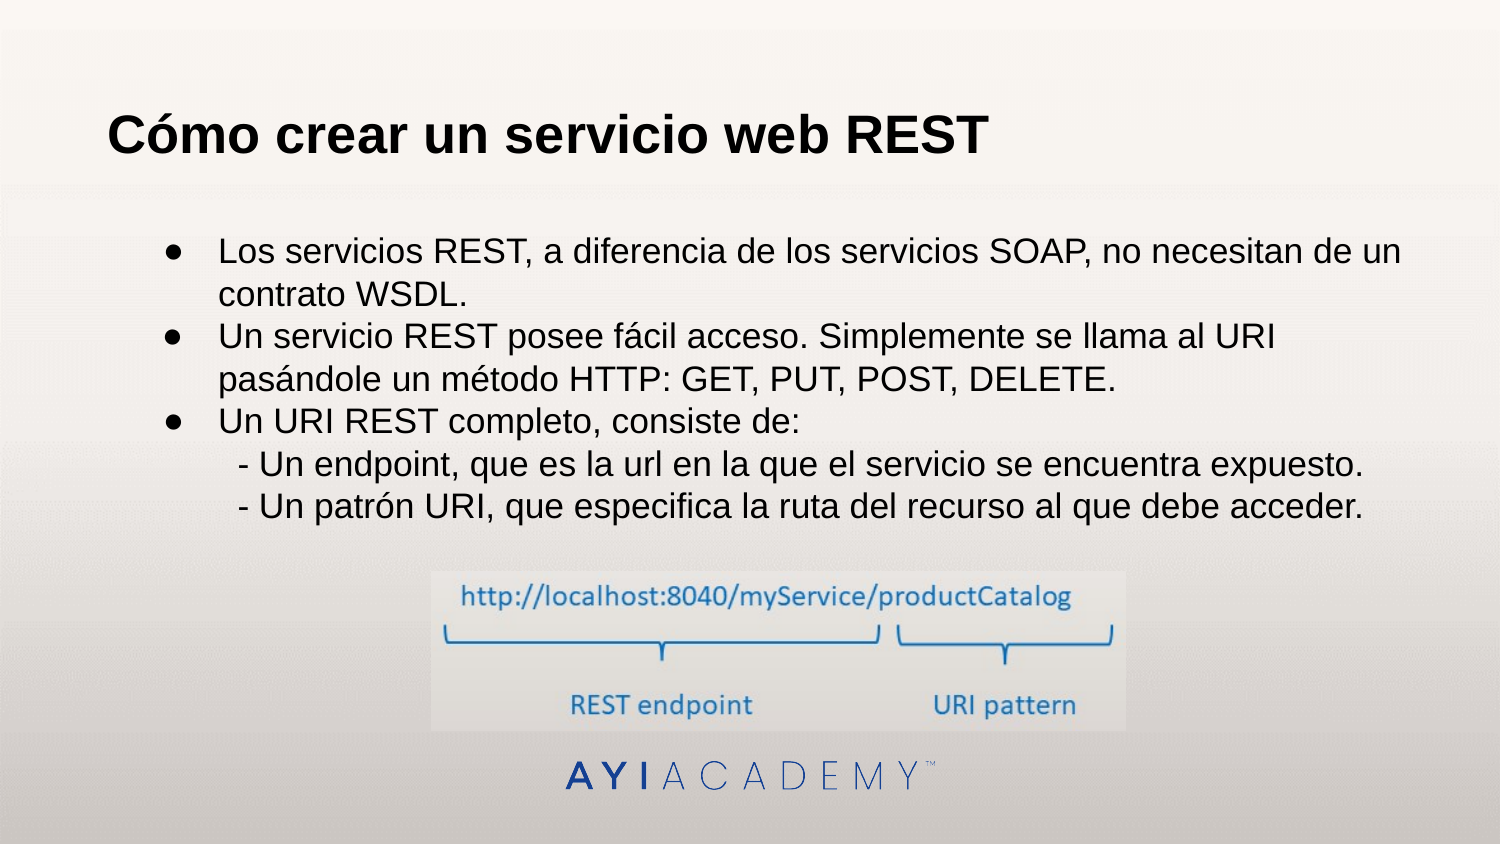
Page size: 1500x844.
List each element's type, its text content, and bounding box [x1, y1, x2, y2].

picture [0, 0, 1500, 844]
text_box Los servicios REST, a diferencia de los servicios SOAP, no necesitan de un contrato WSDL. Un servicio REST posee fácil acceso. Simplemente se llama al URI pasándole un método HTTP: GET, PUT, POST, DELETE. Un URI REST completo, consiste de: - Un endpoint, que es la url en la que el servicio se encuentra expuesto. - Un patrón URI, que especifica la ruta del recurso al que debe acceder. [128, 213, 1430, 542]
text_box Cómo crear un servicio web REST [92, 83, 1220, 179]
